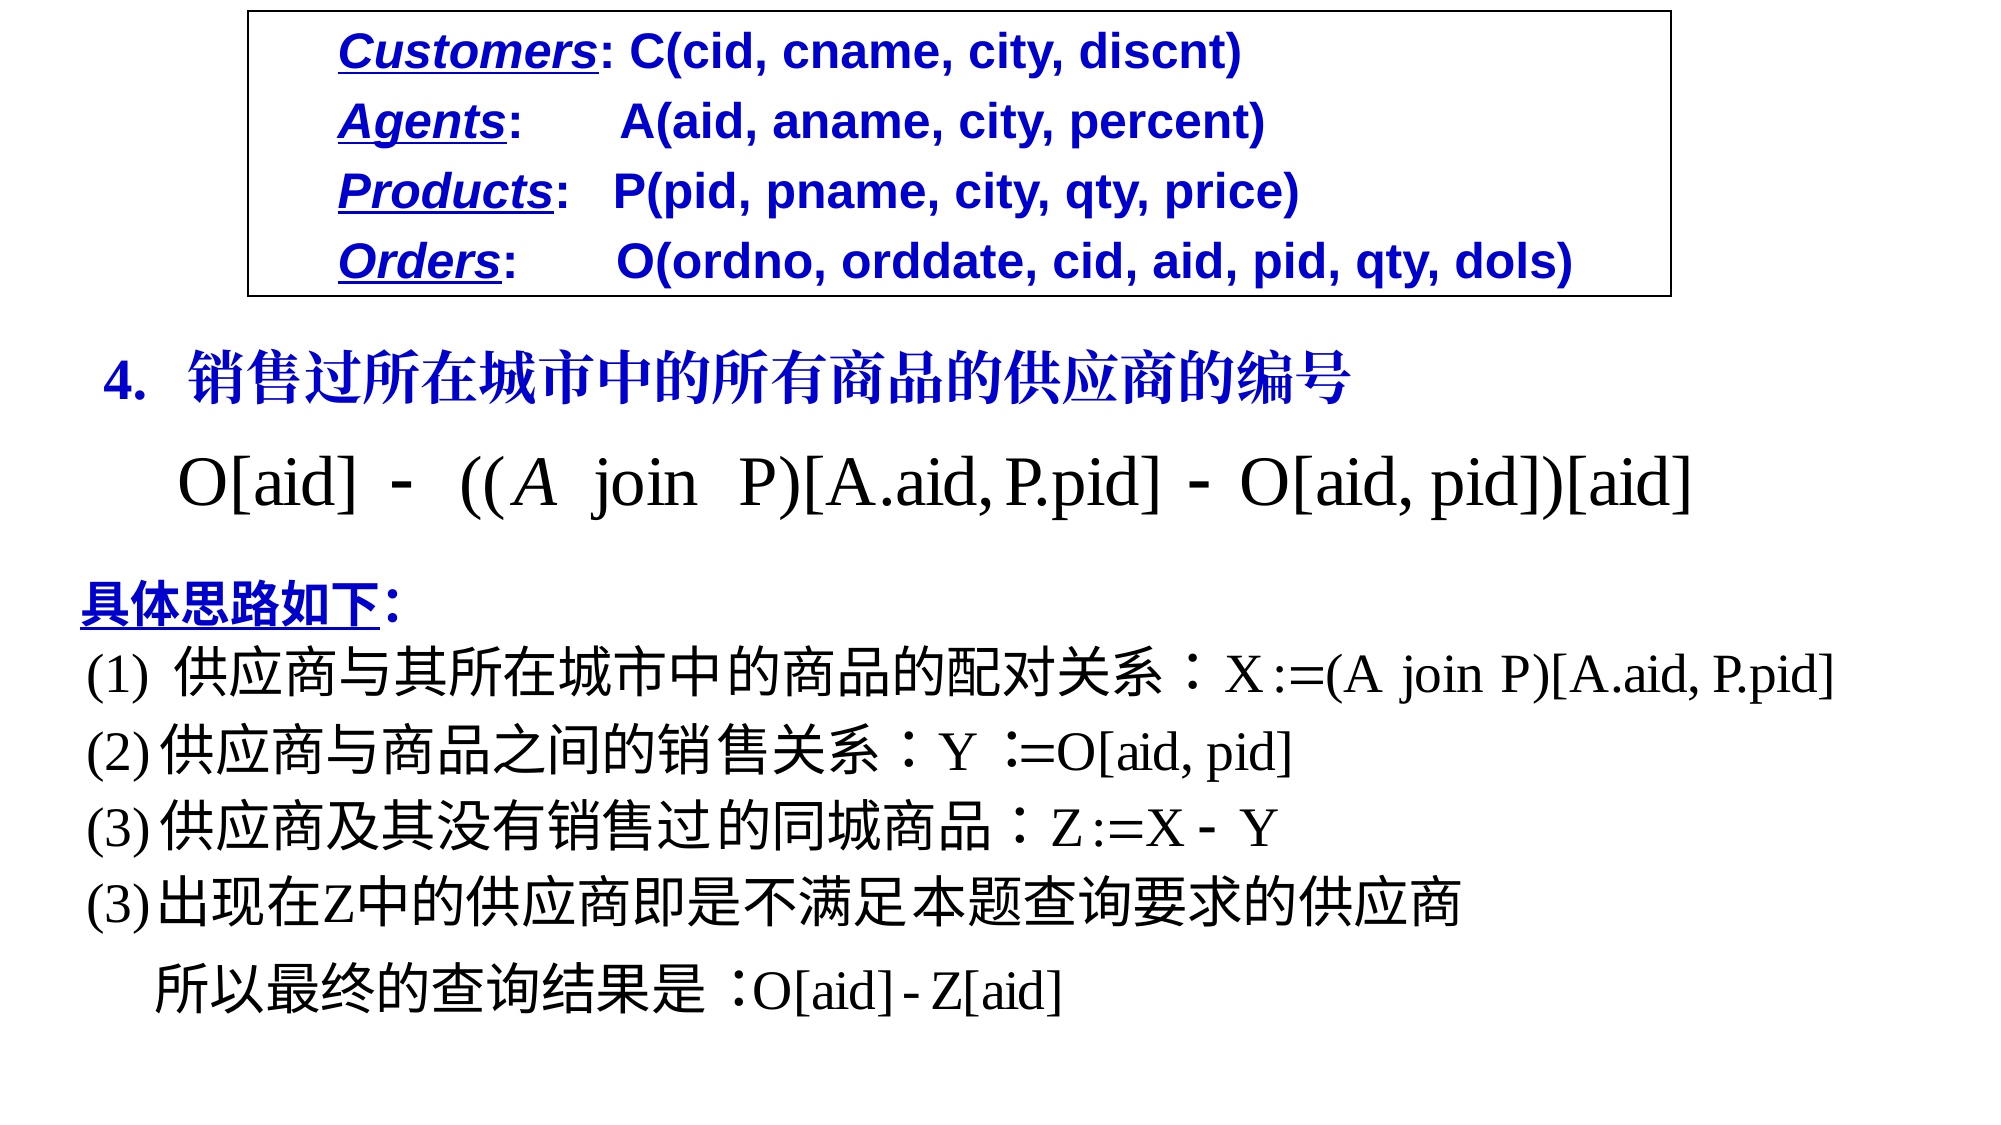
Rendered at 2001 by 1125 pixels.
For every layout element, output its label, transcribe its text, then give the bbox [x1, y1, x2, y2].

text_box 具体思路如下： [65, 565, 465, 641]
text_box 销售过所在城市中的所有商品的供应商的编号 [88, 327, 1579, 420]
text_box Customers: C(cid, cname, city, discnt) Agents: A(aid, aname, city, percent) Products: P(pid, pname, city, qty, price) Orders: O(ordno, orddate, cid, aid, pid, qty, dols) [248, 11, 1672, 296]
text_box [76, 785, 1295, 862]
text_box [76, 708, 1307, 798]
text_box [76, 862, 1479, 1035]
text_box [76, 631, 1859, 721]
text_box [165, 434, 1716, 541]
